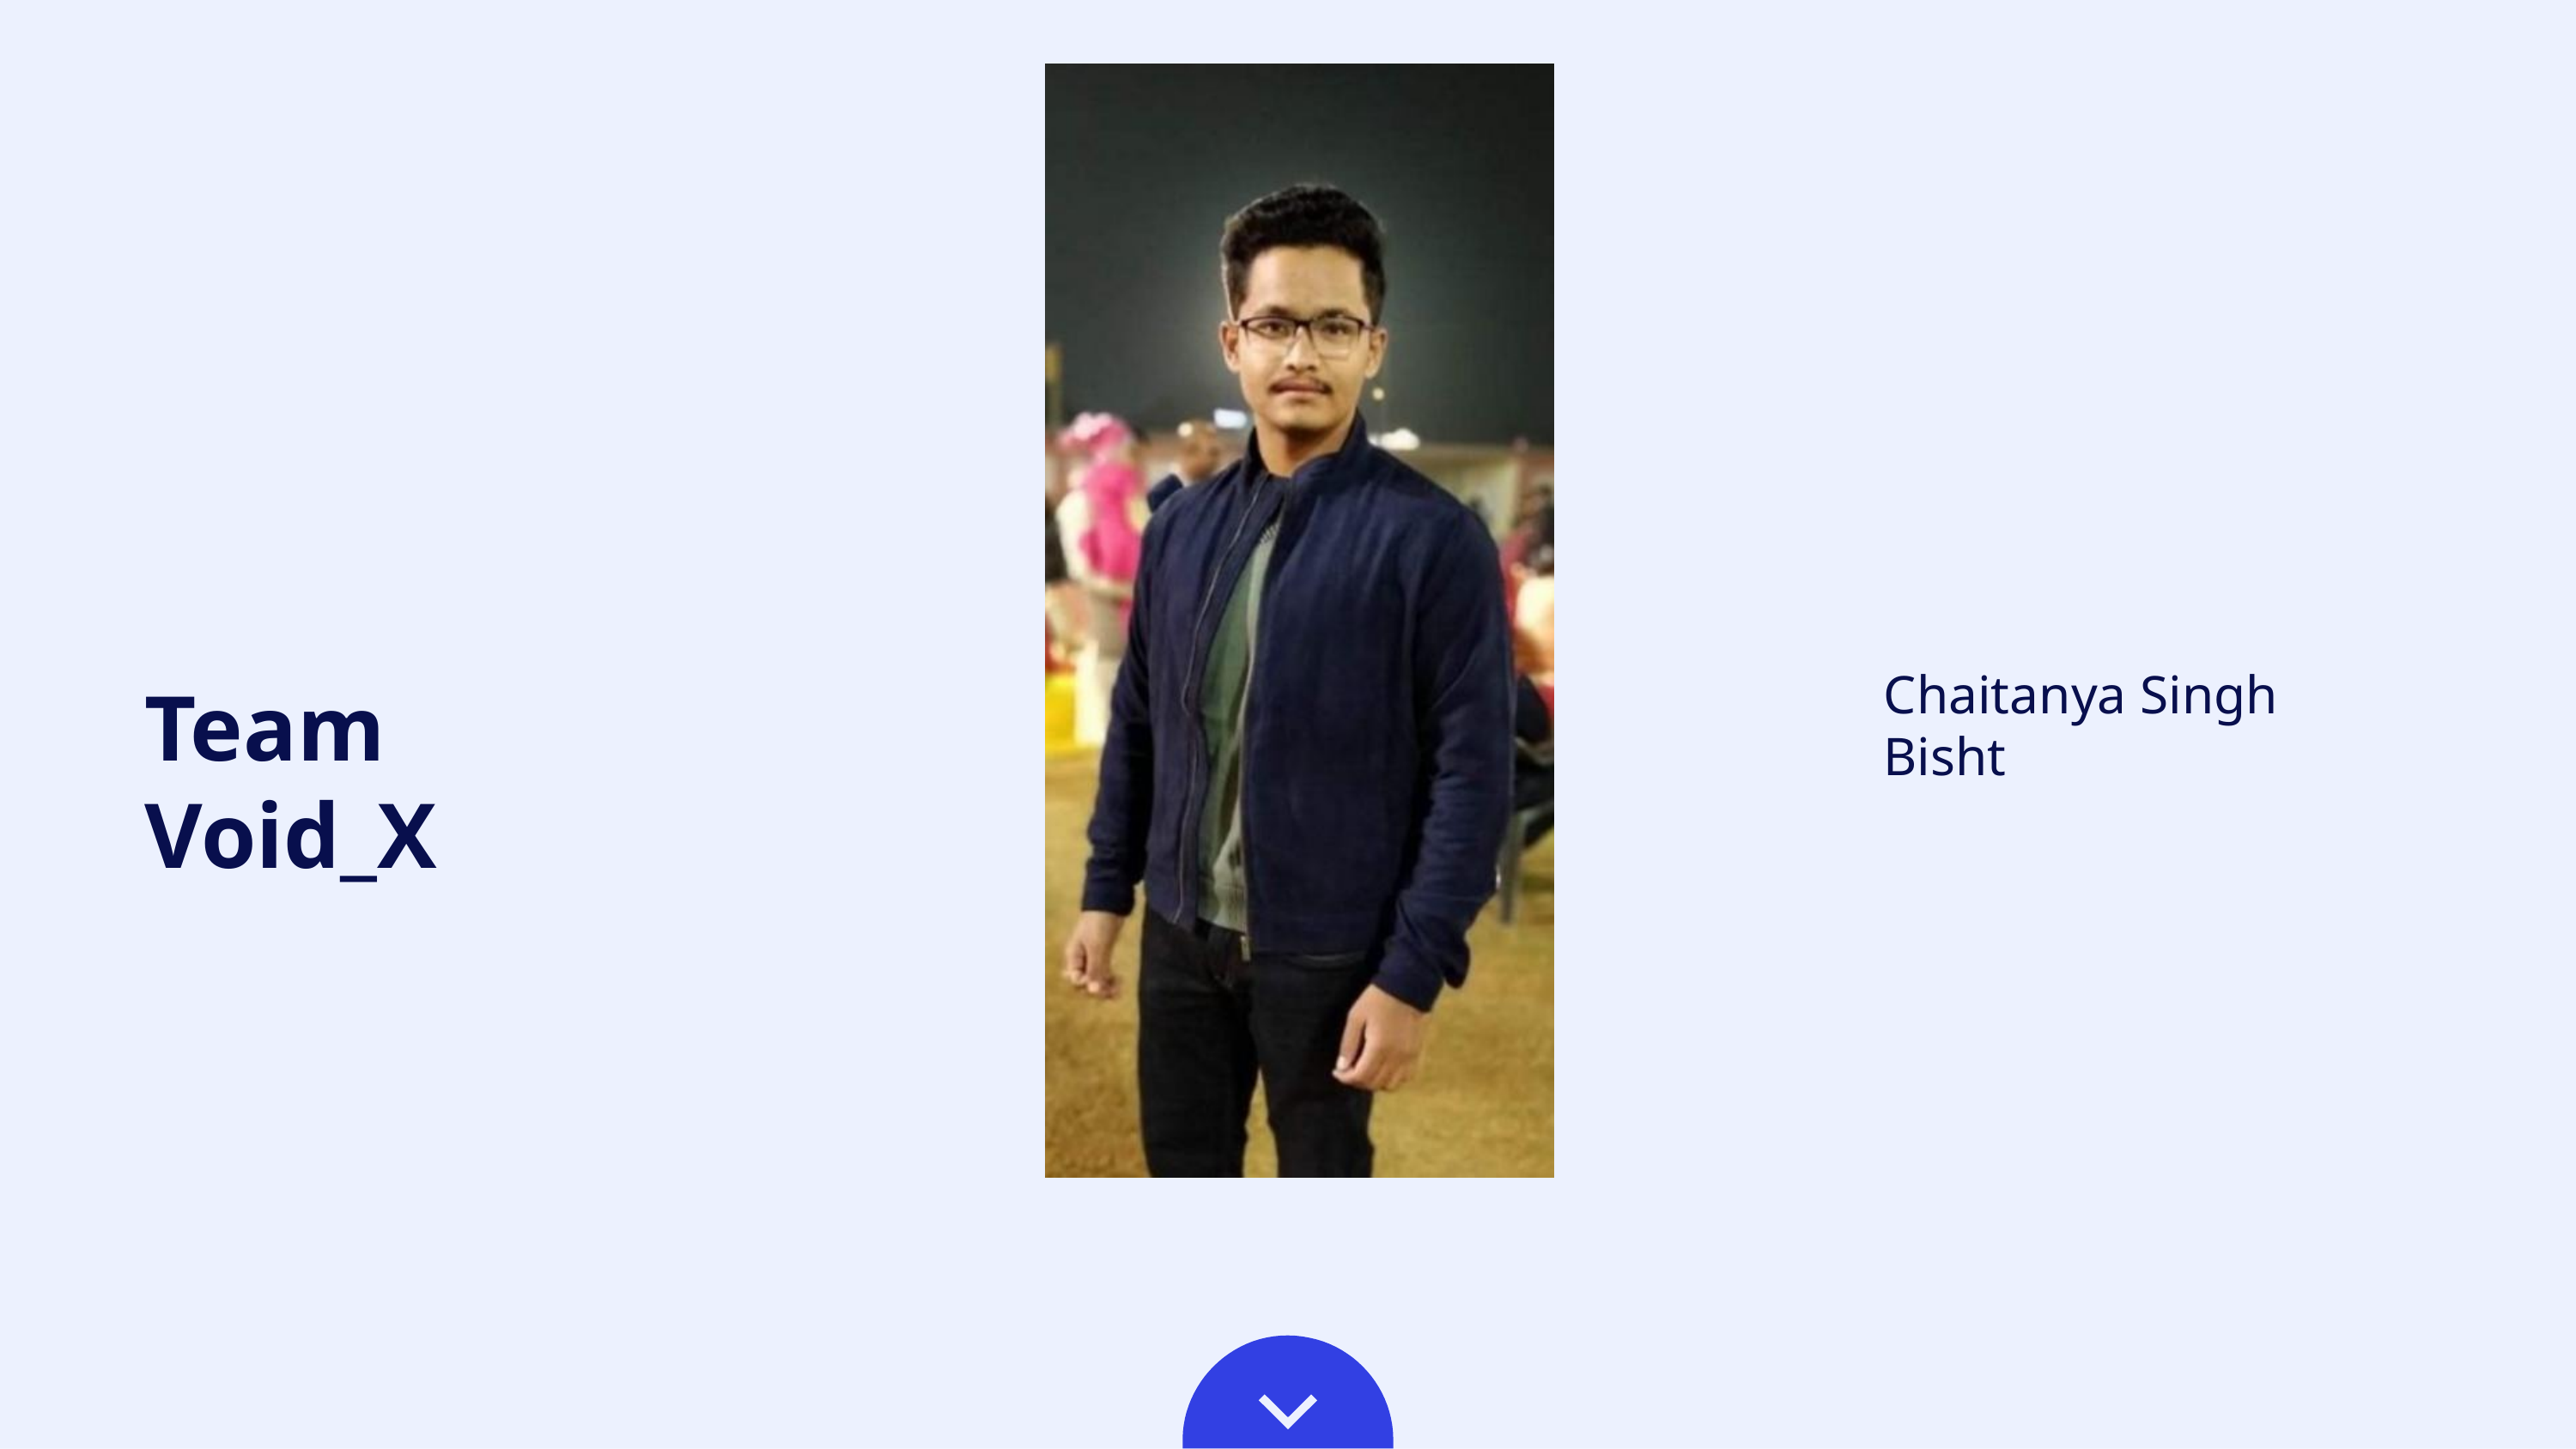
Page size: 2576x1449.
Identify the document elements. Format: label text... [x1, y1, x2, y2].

text_box Team Void_X [143, 670, 561, 781]
picture [1045, 64, 1554, 1178]
text_box [0, 0, 2576, 1449]
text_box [1182, 1335, 1394, 1449]
text_box Chaitanya Singh Bisht [1881, 647, 2308, 787]
